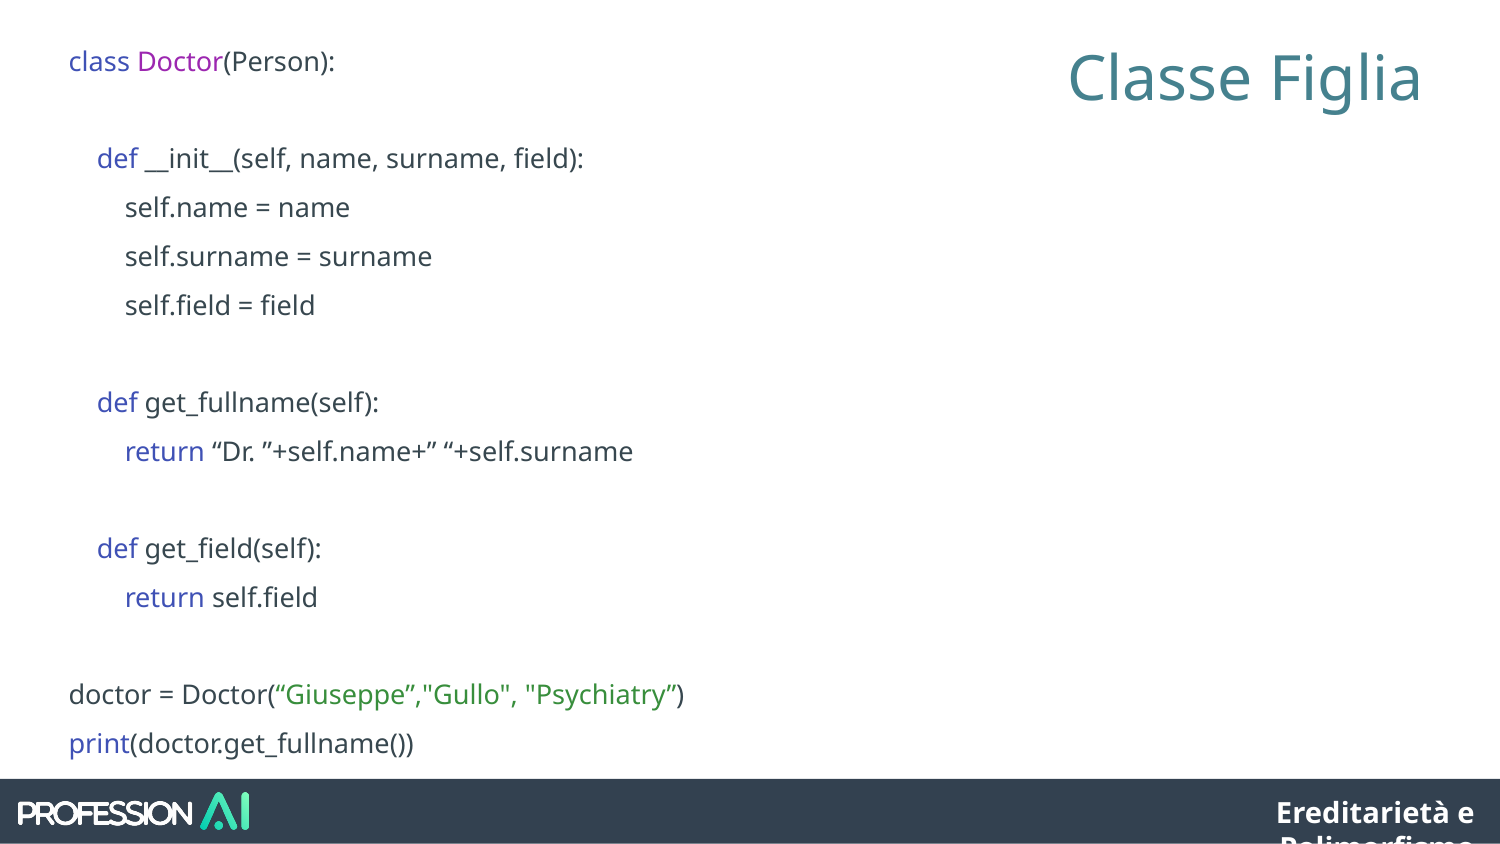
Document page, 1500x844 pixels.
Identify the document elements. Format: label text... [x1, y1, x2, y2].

text_box Ereditarietà e Polimorfismo [1057, 778, 1490, 844]
text_box [0, 778, 1057, 844]
text_box class Doctor(Person): def __init__(self, name, surname, field): self.name = name self.surname = surname self.field = field def get_fullname(self): return “Dr. ”+self.name+” “+self.surname def get_field(self): return self.field doctor = Doctor(“Giuseppe”,"Gullo", "Psychiatry”) print(doctor.get_fullname()) [53, 12, 1212, 774]
picture [17, 792, 250, 831]
text_box Classe Figlia [1212, 22, 1440, 128]
text_box [1490, 778, 1500, 844]
